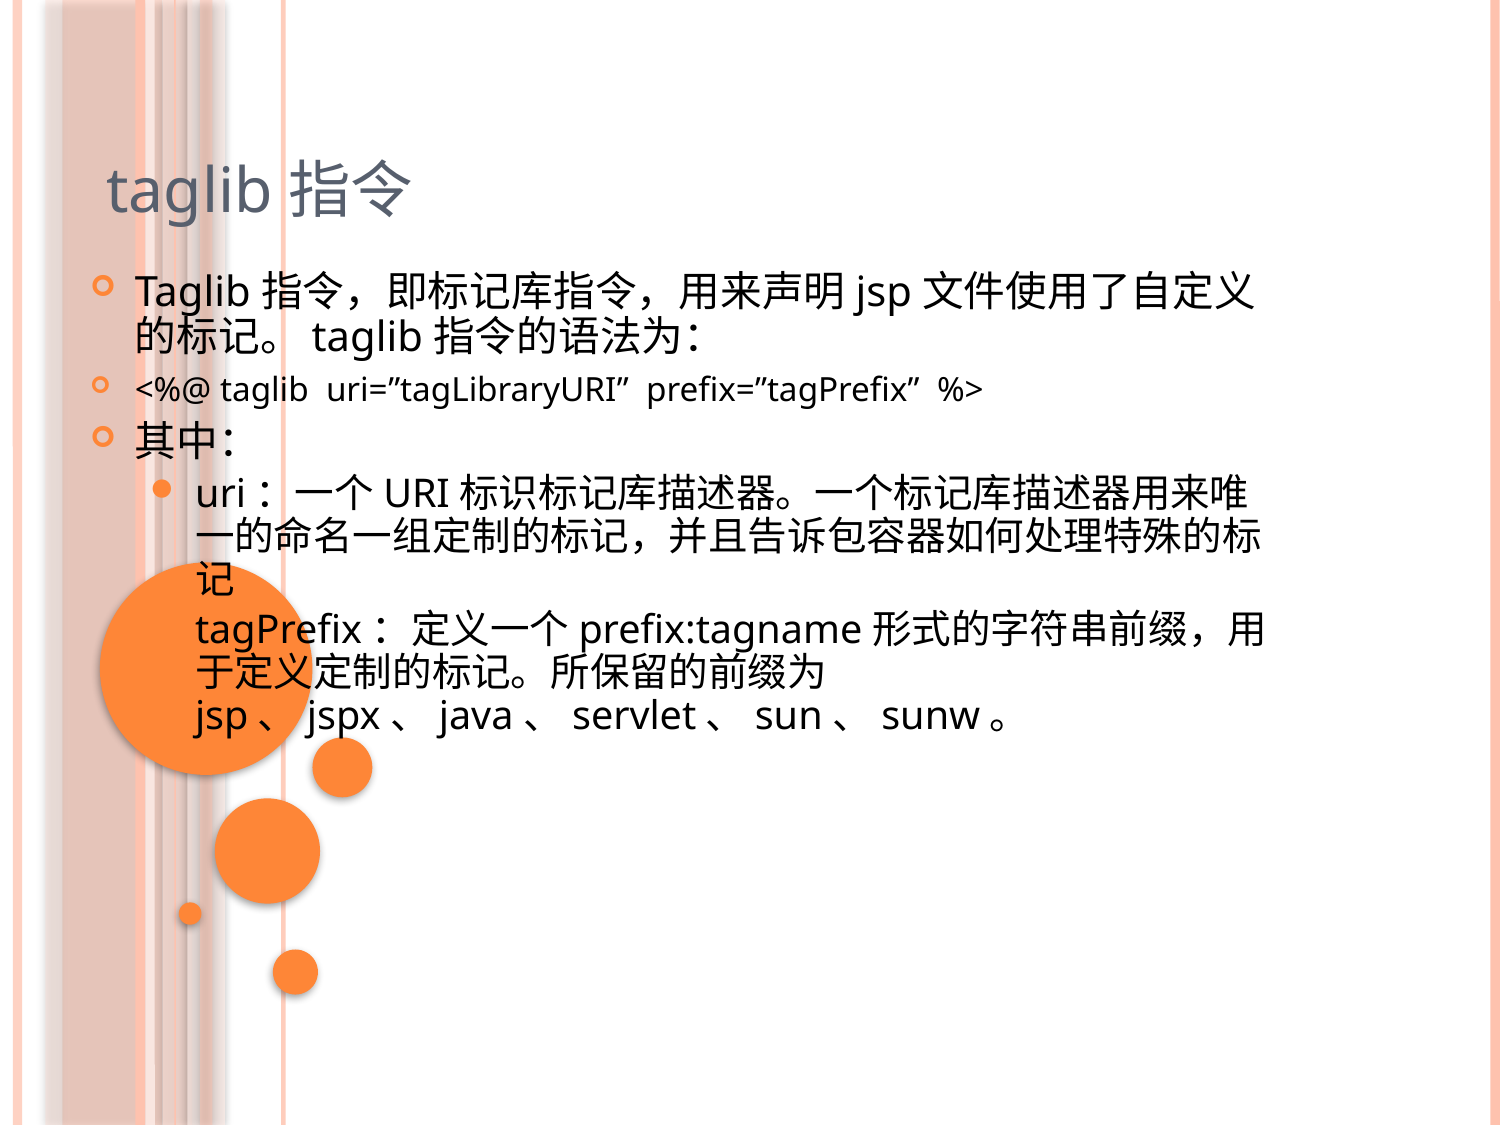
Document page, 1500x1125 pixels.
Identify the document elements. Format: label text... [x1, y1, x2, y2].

title taglib指令 [75, 45, 1300, 233]
list Taglib指令，即标记库指令，用来声明jsp文件使用了自定义的标记。taglib指令的语法为： <%@ taglib uri=”tagLibraryURI” prefix=”tagPrefix” %> 其中： uri：一个URI标识标记库描述器。一个标记库描述器用来唯一的命名一组定制的标记，并且告诉包容器如何处理特殊的标记 tagPrefix：定义一个prefix:tagname形式的字符串前缀，用于定义定制的标记。所保留的前缀为jsp、jspx、java、servlet、sun、sunw。 [74, 262, 1301, 1063]
